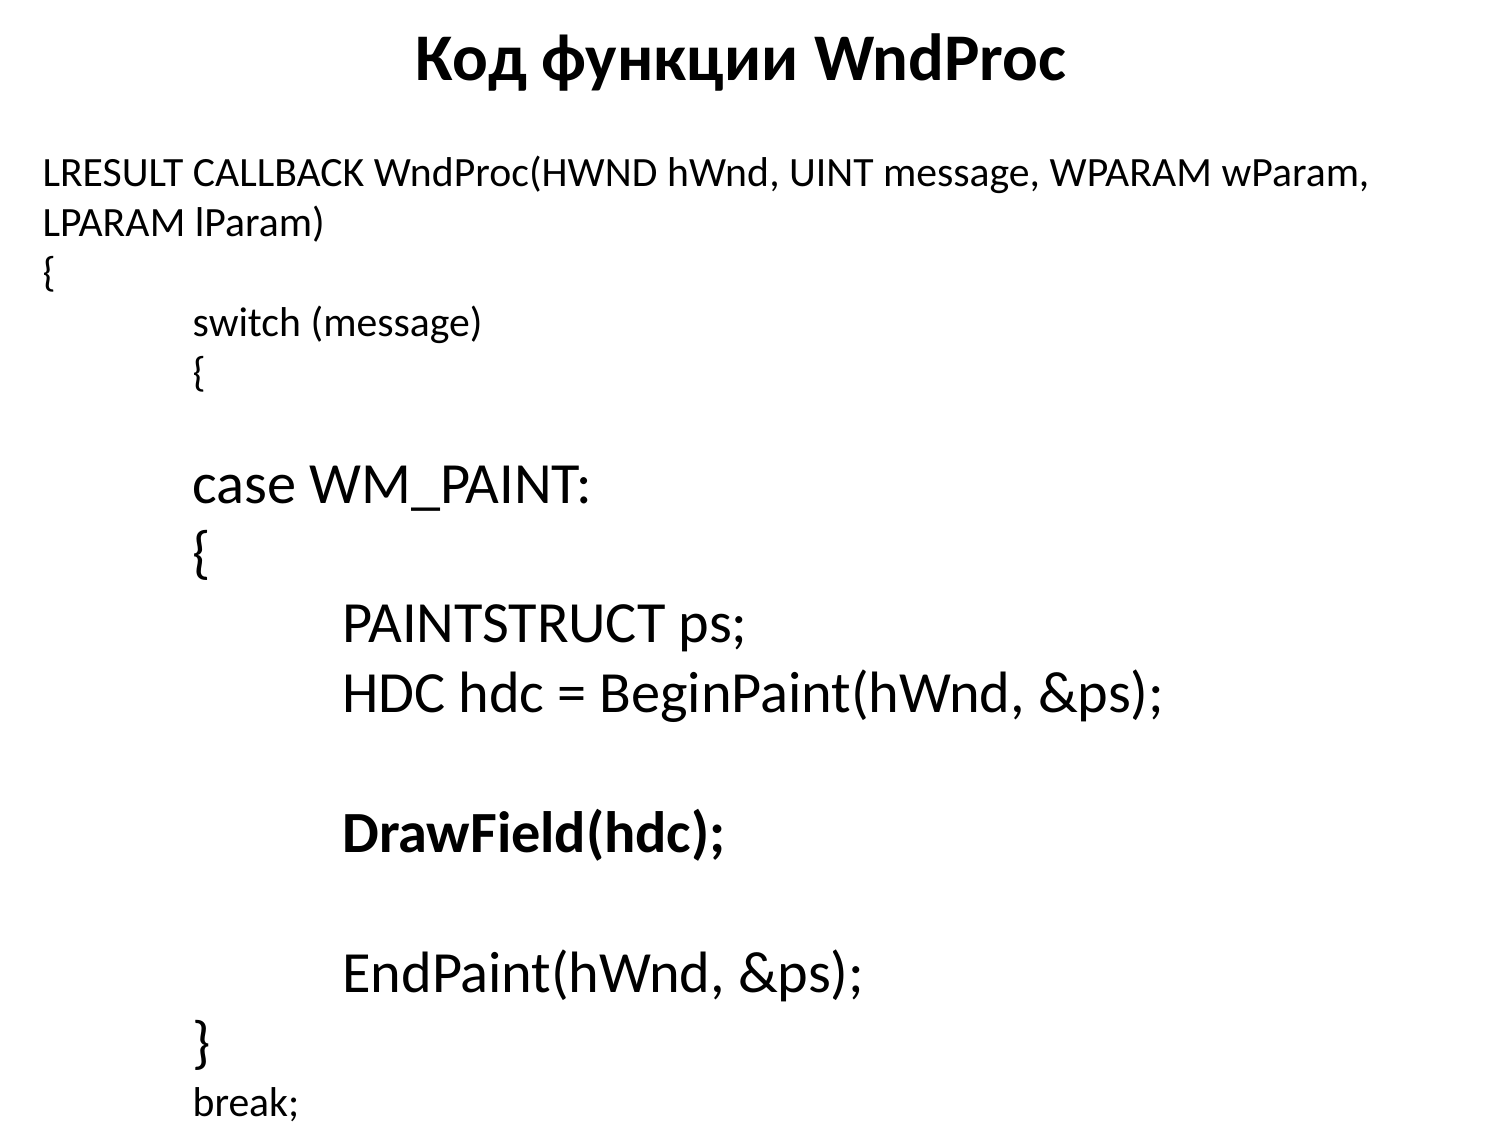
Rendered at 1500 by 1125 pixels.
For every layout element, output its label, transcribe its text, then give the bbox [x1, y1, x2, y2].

text_box LRESULT CALLBACK WndProc(HWND hWnd, UINT message, WPARAM wParam, LPARAM lParam) { switch (message) { case WM_PAINT: { PAINTSTRUCT ps; HDC hdc = BeginPaint(hWnd, &ps); DrawField(hdc); EndPaint(hWnd, &ps); } break; [27, 137, 1435, 1125]
title Код функции WndProc [0, 19, 1483, 88]
